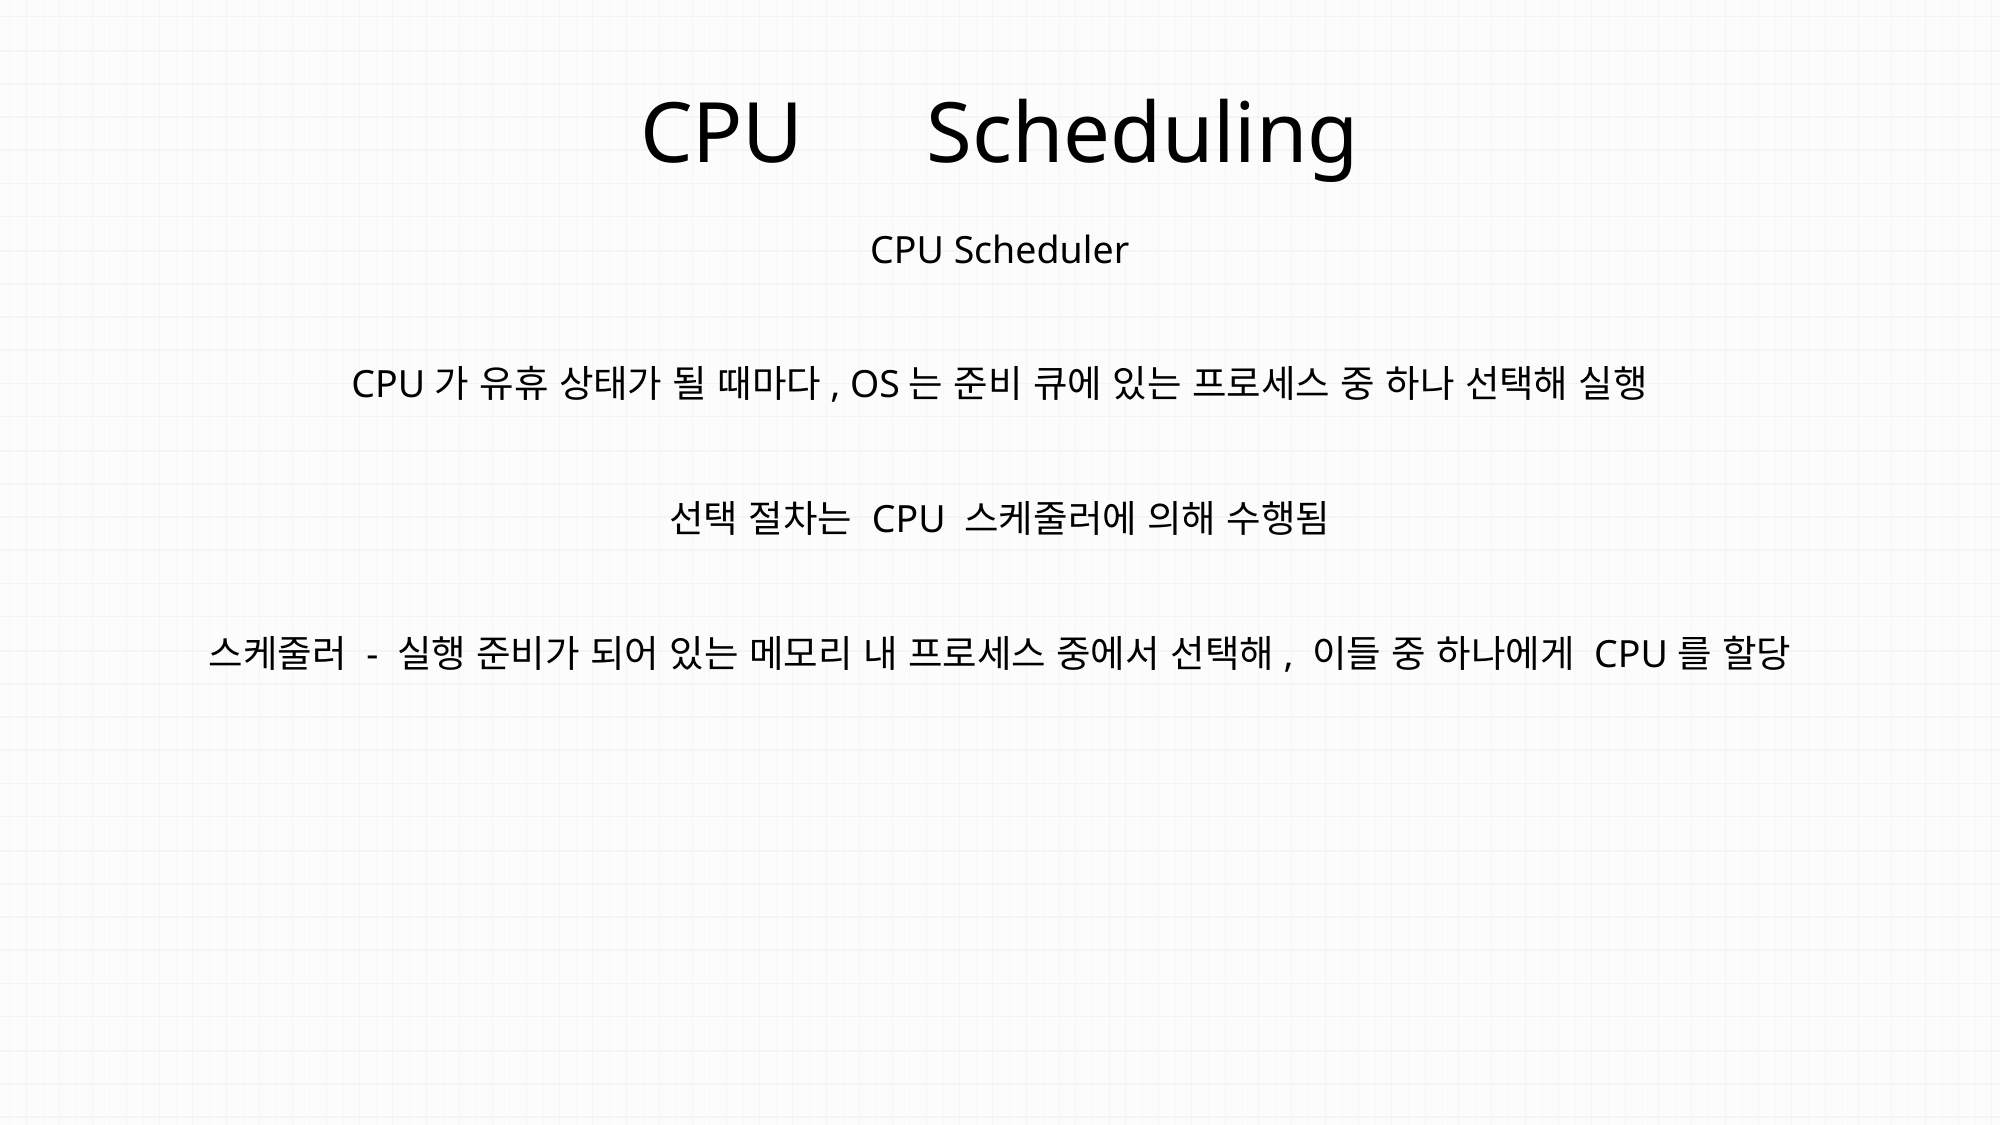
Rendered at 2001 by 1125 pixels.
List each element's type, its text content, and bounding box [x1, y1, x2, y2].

text_box CPU Scheduler [555, 218, 1445, 279]
text_box CPU Scheduling [350, 68, 1650, 190]
text_box CPU가 유휴 상태가 될 때마다, OS는 준비 큐에 있는 프로세스 중 하나 선택해 실행 선택 절차는 CPU 스케줄러에 의해 수행됨 스케줄러 - 실행 준비가 되어 있는 메모리 내 프로세스 중에서 선택해, 이들 중 하나에게 CPU를 할당 [168, 352, 1832, 773]
